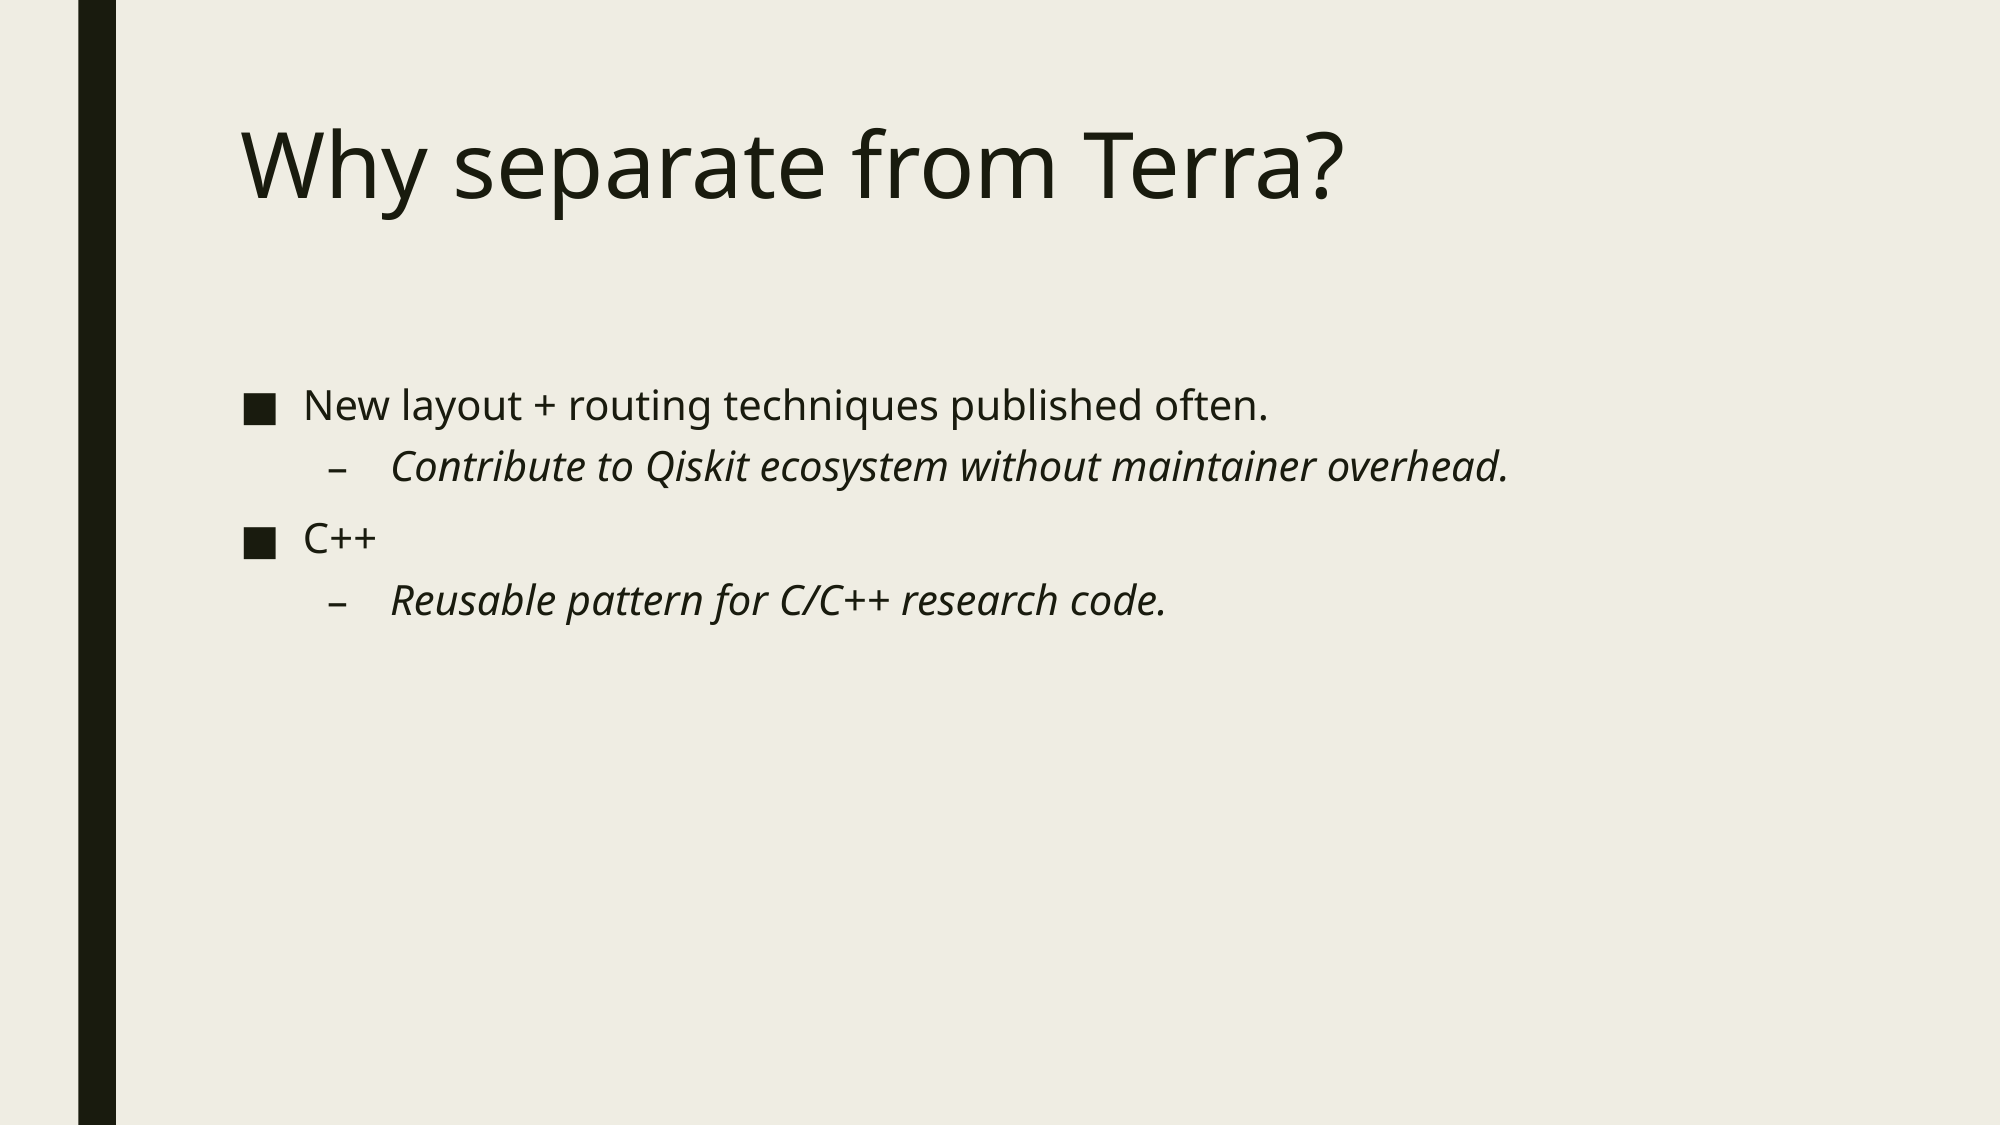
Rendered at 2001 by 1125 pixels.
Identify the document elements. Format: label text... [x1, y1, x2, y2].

title Why separate from Terra? [225, 112, 1800, 357]
list New layout + routing techniques published often. Contribute to Qiskit ecosystem without maintainer overhead. C++ Reusable pattern for C/C++ research code. [225, 375, 1800, 963]
